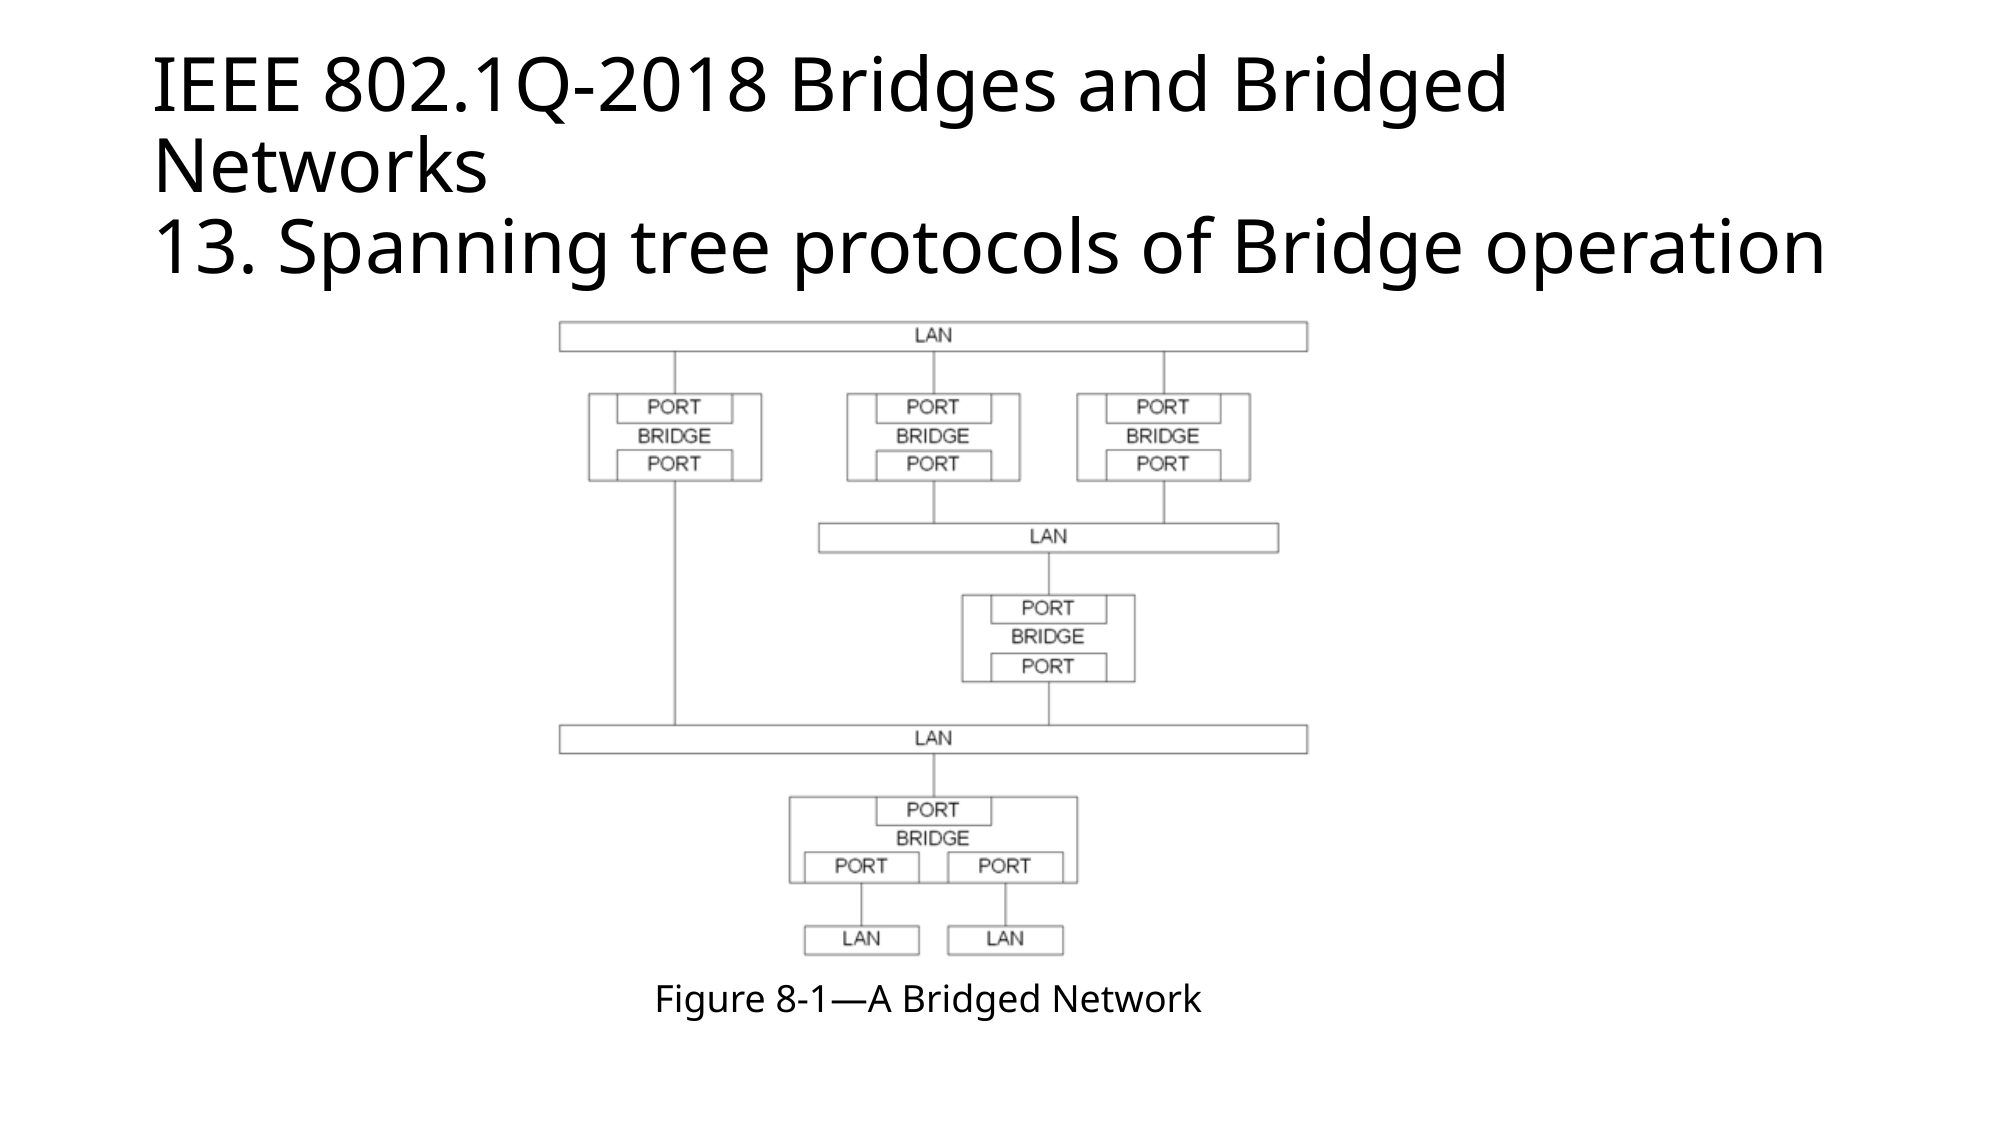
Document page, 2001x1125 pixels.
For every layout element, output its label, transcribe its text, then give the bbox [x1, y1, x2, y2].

title IEEE 802.1Q-2018 Bridges and Bridged Networks 13. Spanning tree protocols of Bridge operation [137, 59, 1863, 278]
text_box Figure 8-1—A Bridged Network [639, 967, 1640, 1028]
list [556, 318, 1311, 958]
